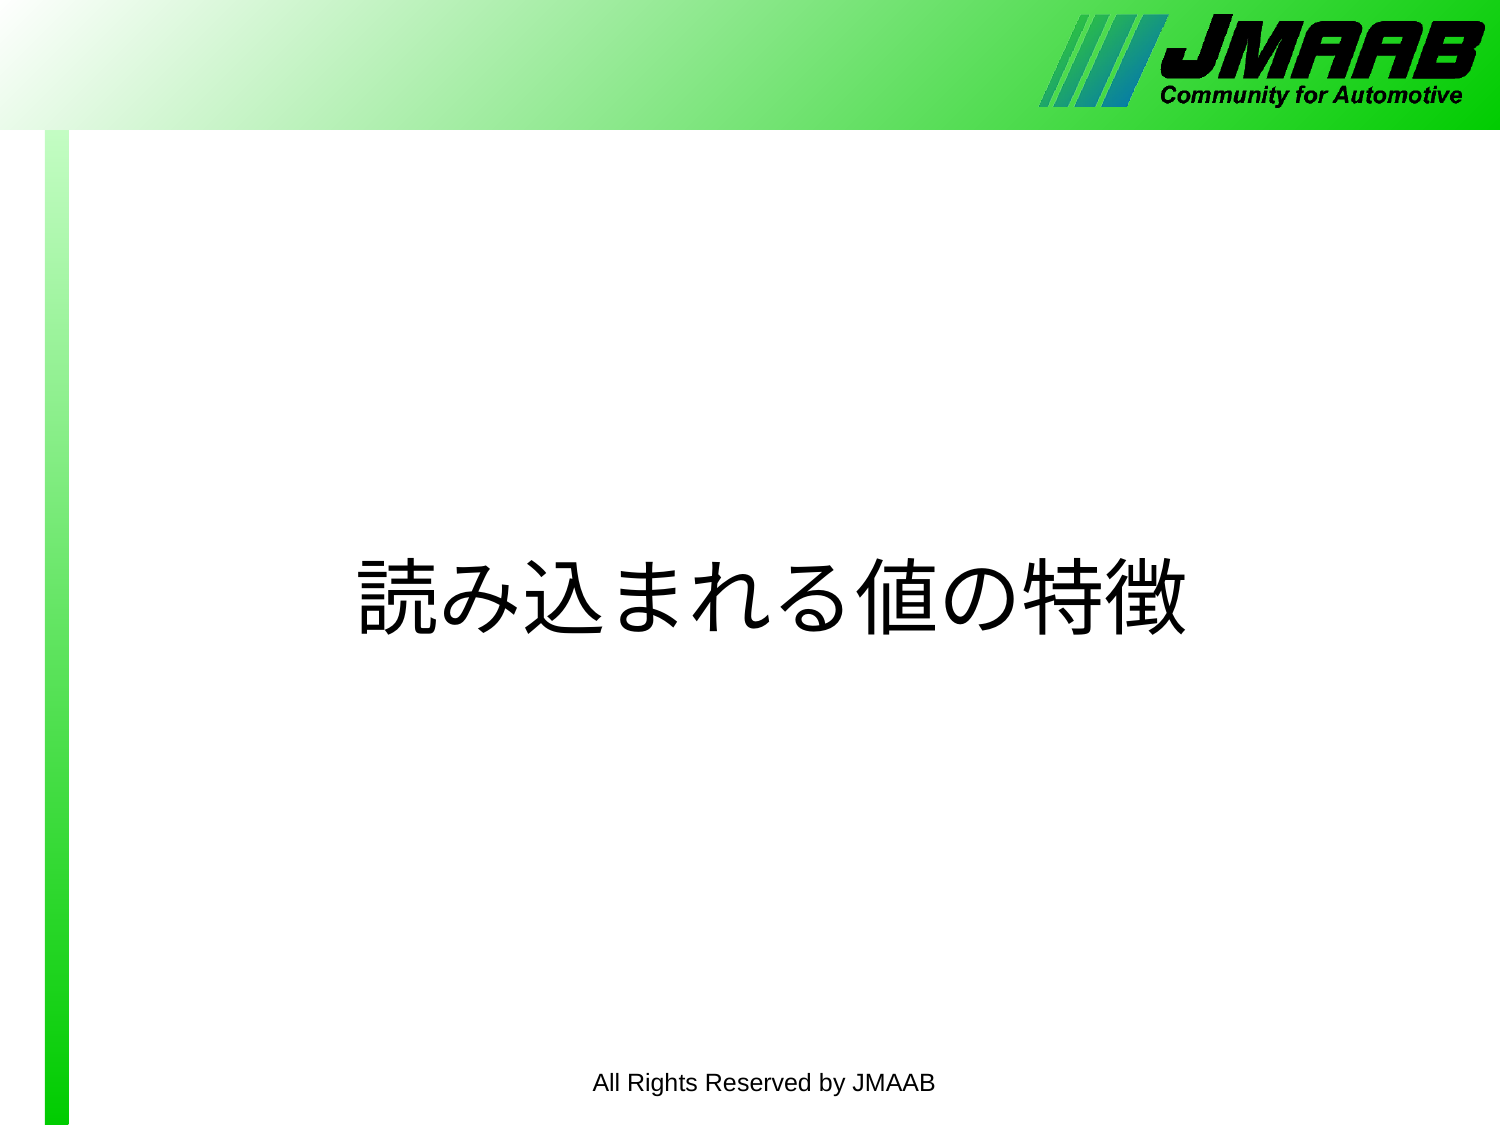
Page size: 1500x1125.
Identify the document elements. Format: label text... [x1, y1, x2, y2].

list 読み込まれる値の特徴 [96, 537, 1447, 650]
picture [1036, 11, 1486, 109]
